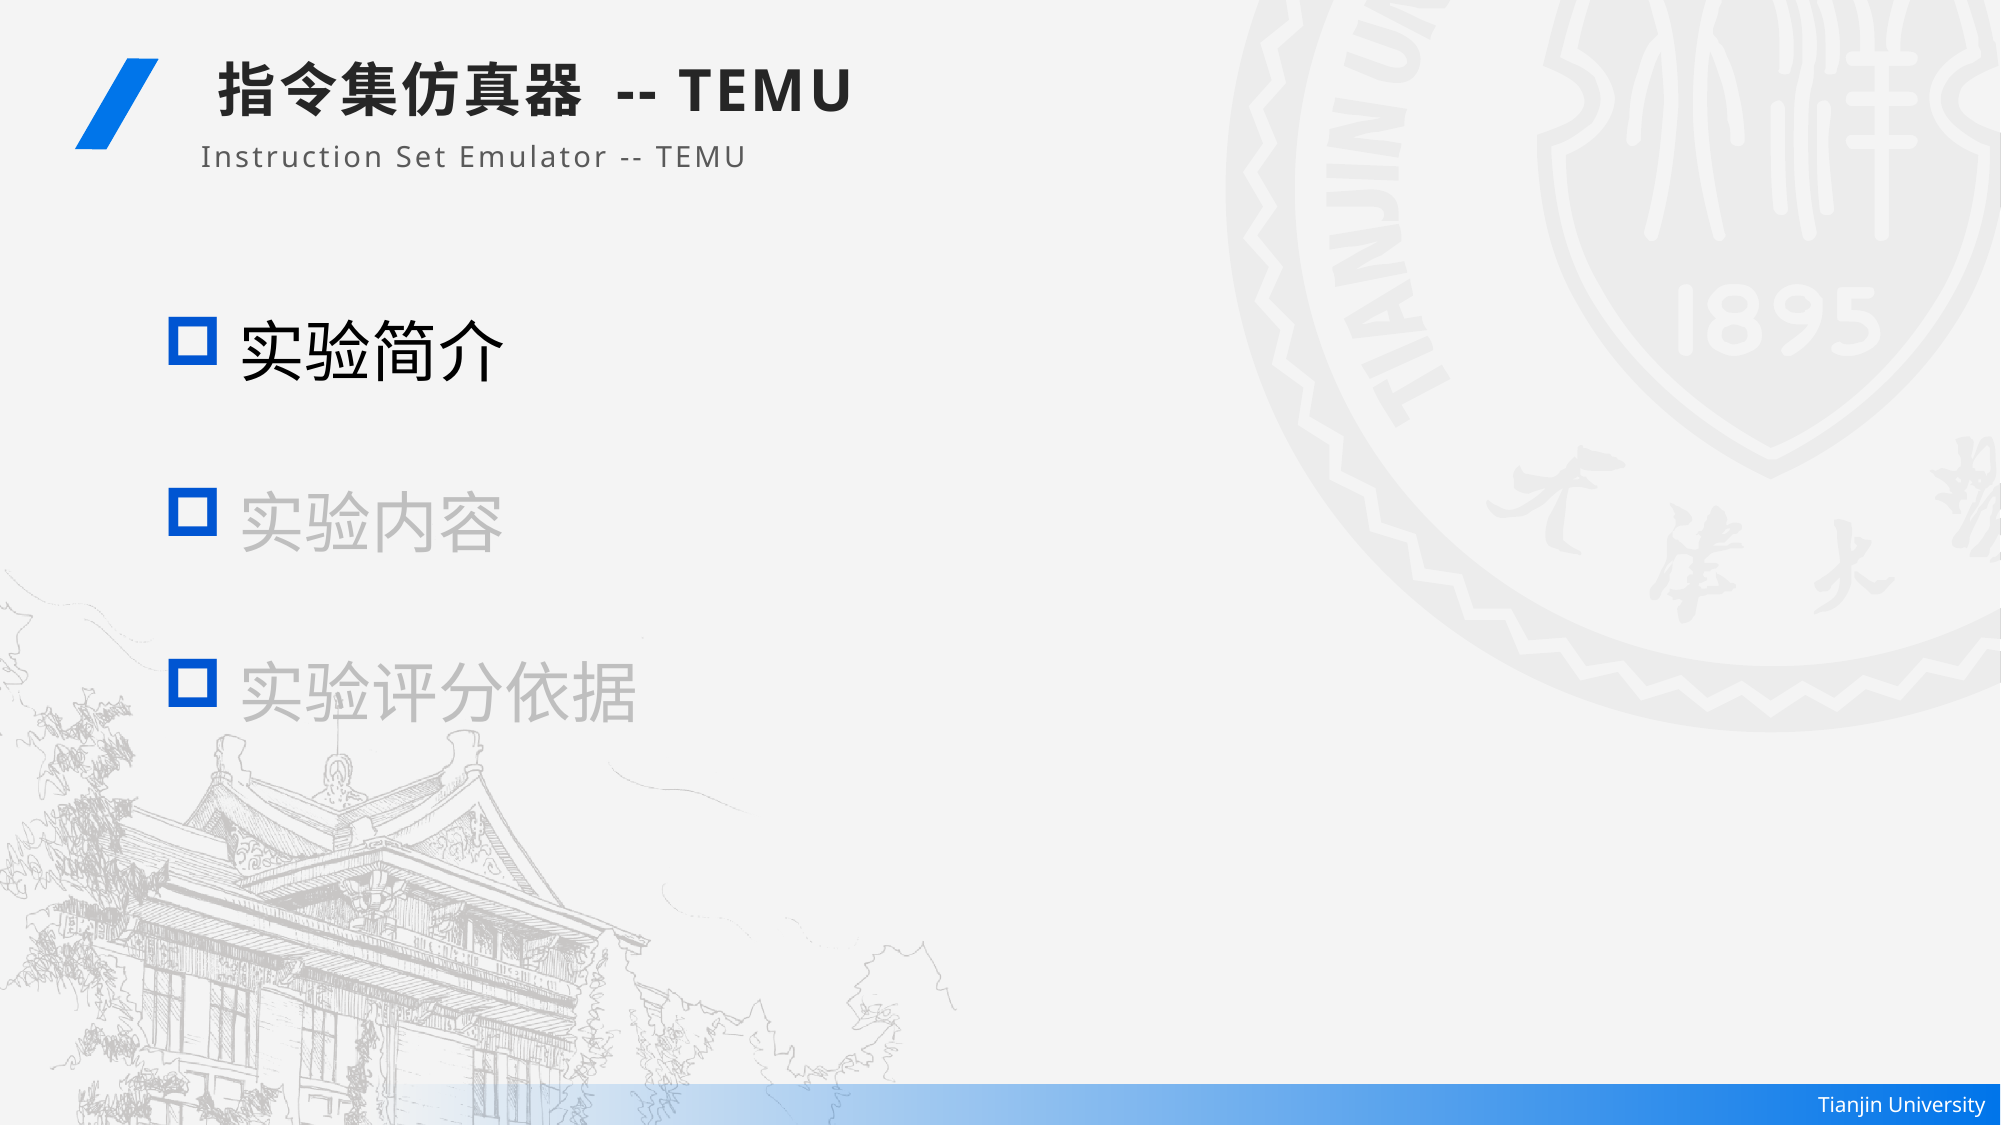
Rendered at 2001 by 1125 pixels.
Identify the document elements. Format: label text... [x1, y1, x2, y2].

text_box 实验简介 实验内容 实验评分依据 [148, 211, 1616, 739]
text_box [148, 45, 876, 182]
text_box [74, 58, 148, 150]
